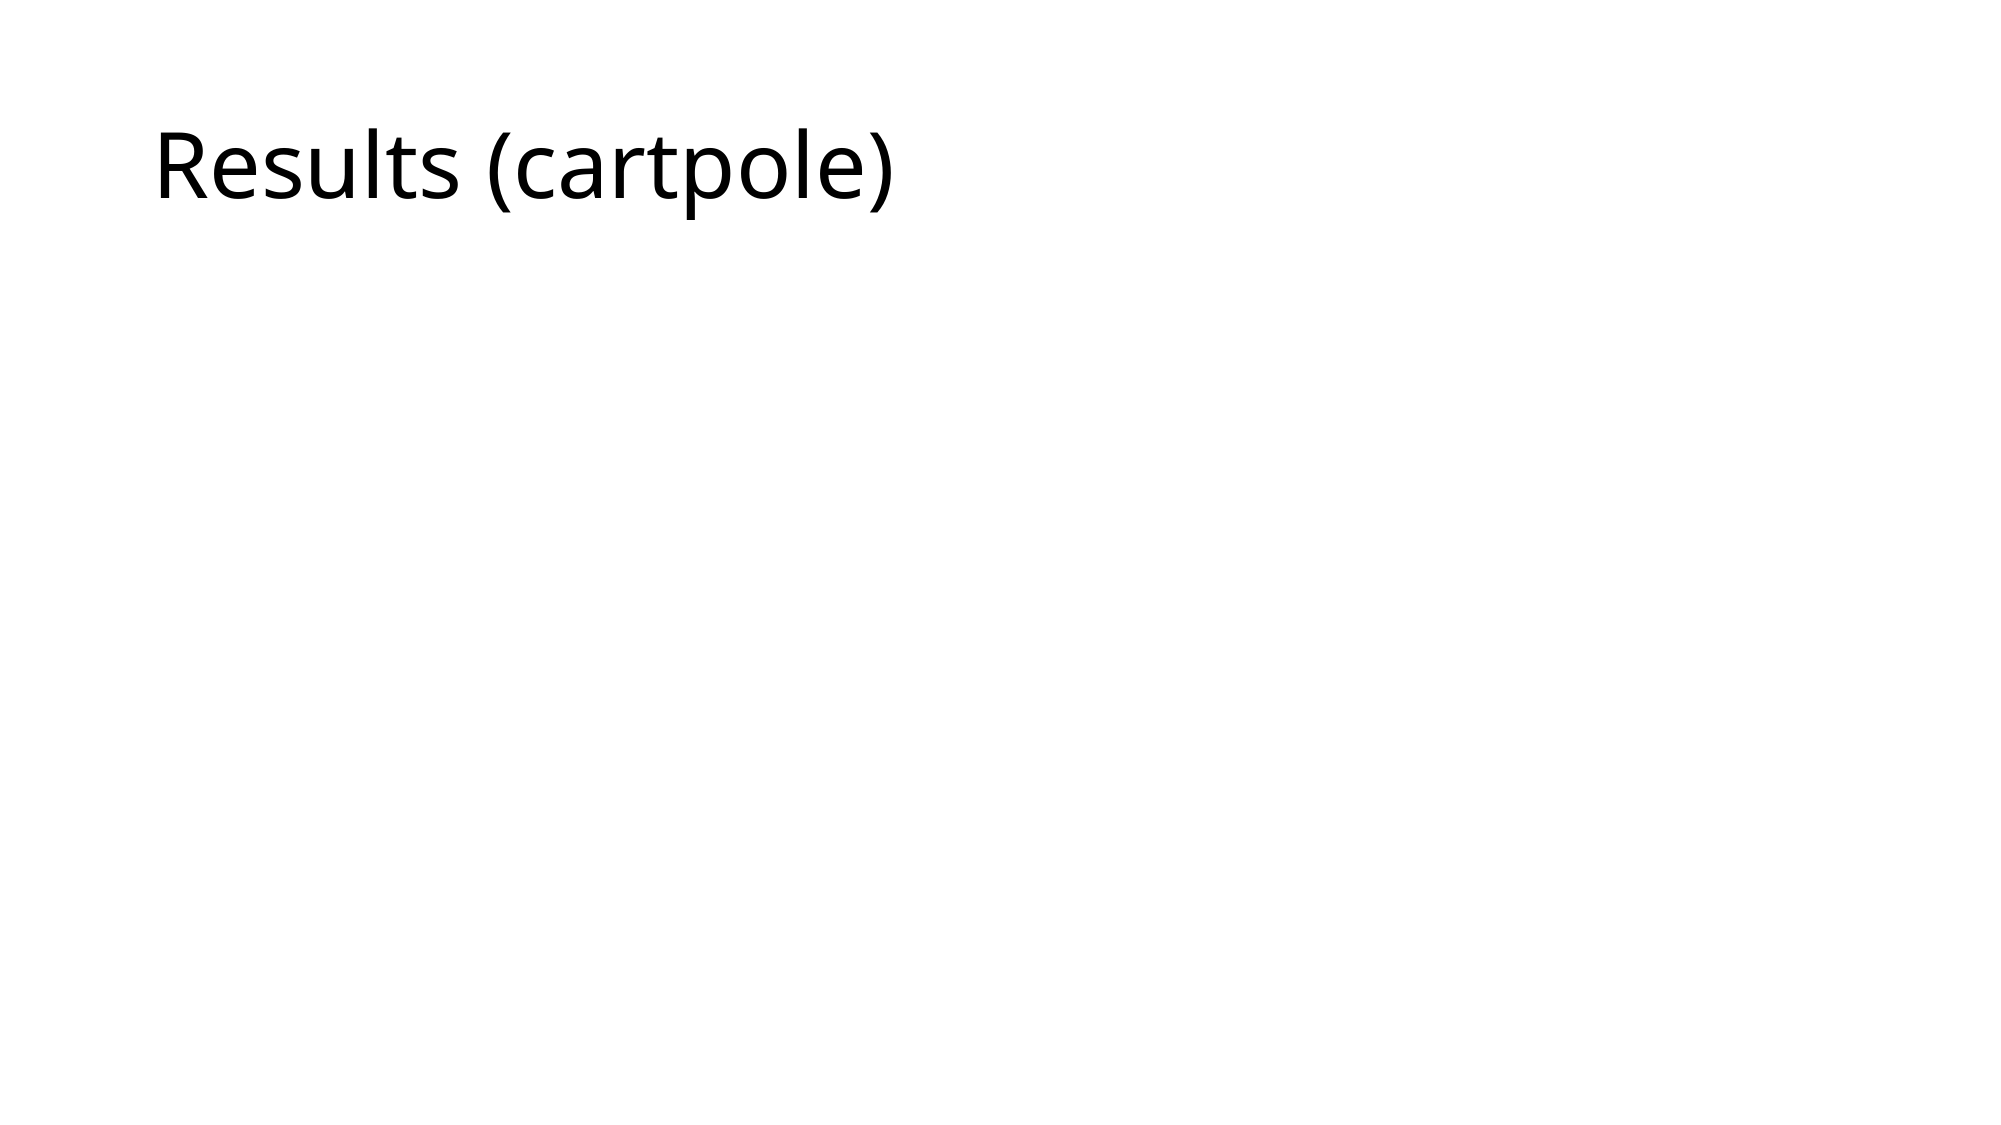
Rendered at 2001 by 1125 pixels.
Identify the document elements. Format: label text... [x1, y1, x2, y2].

title Results (cartpole) [137, 59, 1863, 278]
